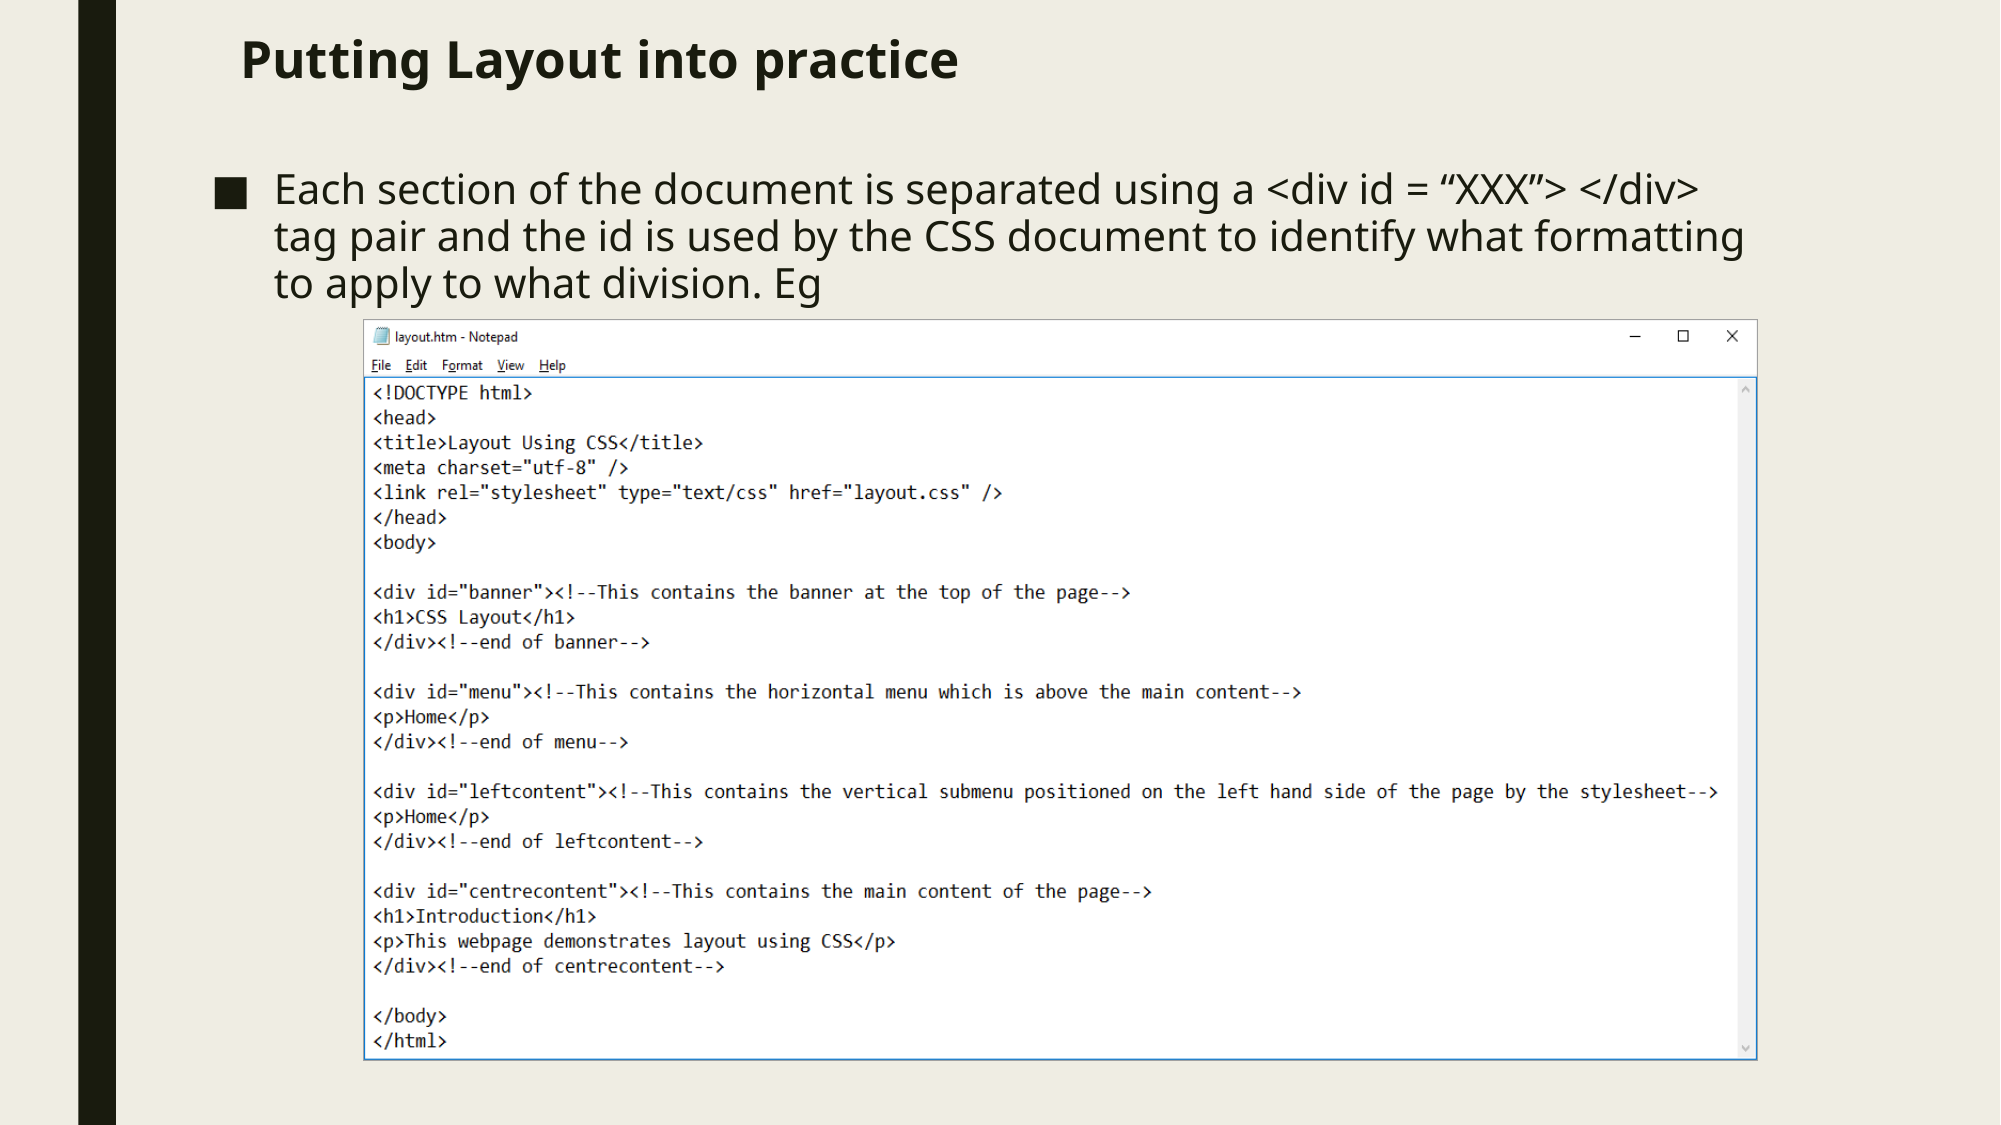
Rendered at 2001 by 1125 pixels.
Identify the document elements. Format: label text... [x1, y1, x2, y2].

list Each section of the document is separated using a <div id = “XXX”> </div> tag pair and the id is used by the CSS document to identify what formatting to apply to what division. Eg [195, 159, 1771, 747]
title Putting Layout into practice [225, 26, 1800, 160]
picture [363, 319, 1758, 1061]
